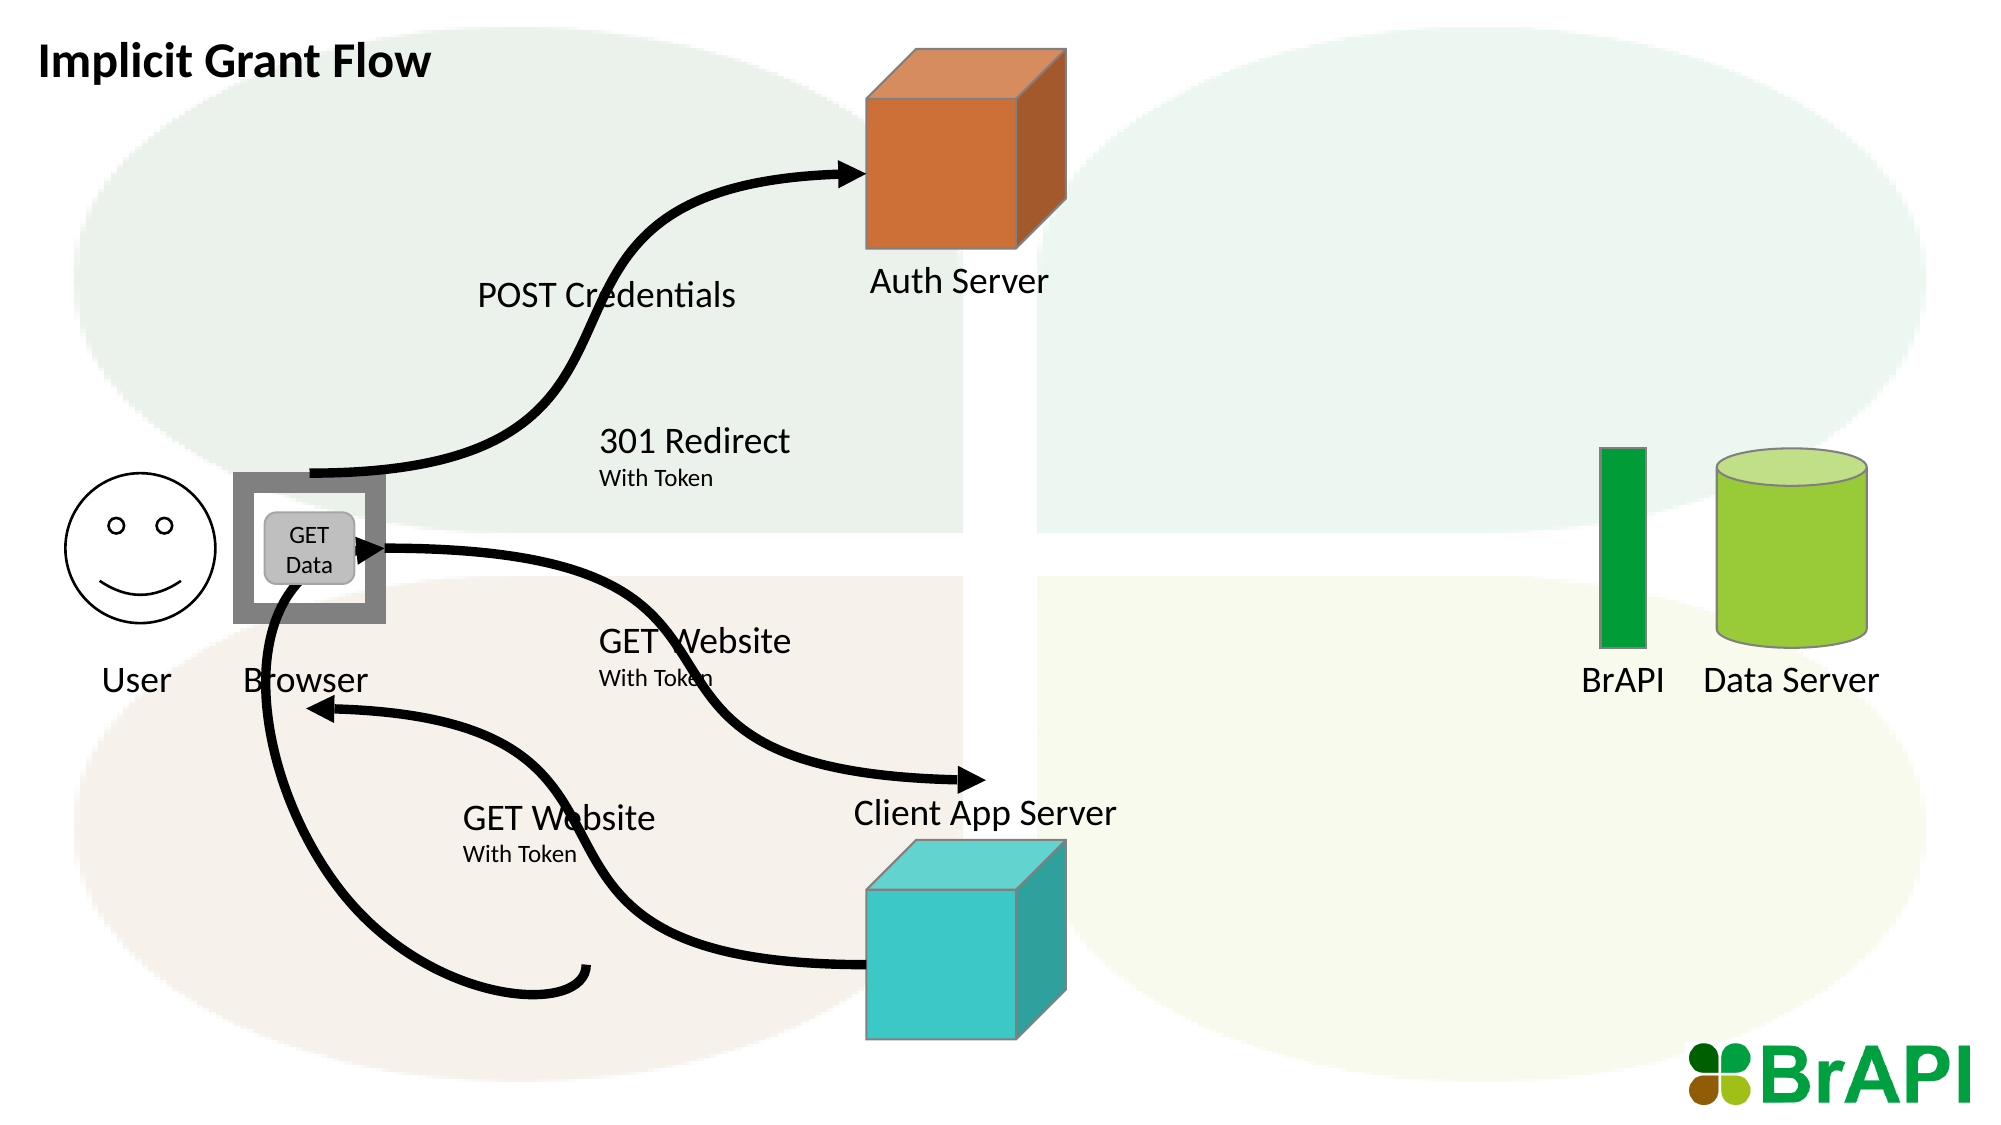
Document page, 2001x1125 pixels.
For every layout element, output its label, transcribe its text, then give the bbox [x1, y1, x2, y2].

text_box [65, 473, 384, 709]
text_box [306, 708, 867, 965]
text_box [384, 548, 986, 781]
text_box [384, 309, 960, 548]
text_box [1566, 448, 1897, 709]
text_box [309, 173, 867, 474]
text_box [853, 48, 1066, 310]
text_box Implicit Grant Flow [22, 20, 447, 96]
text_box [837, 780, 1135, 1040]
picture [1685, 1042, 1974, 1106]
